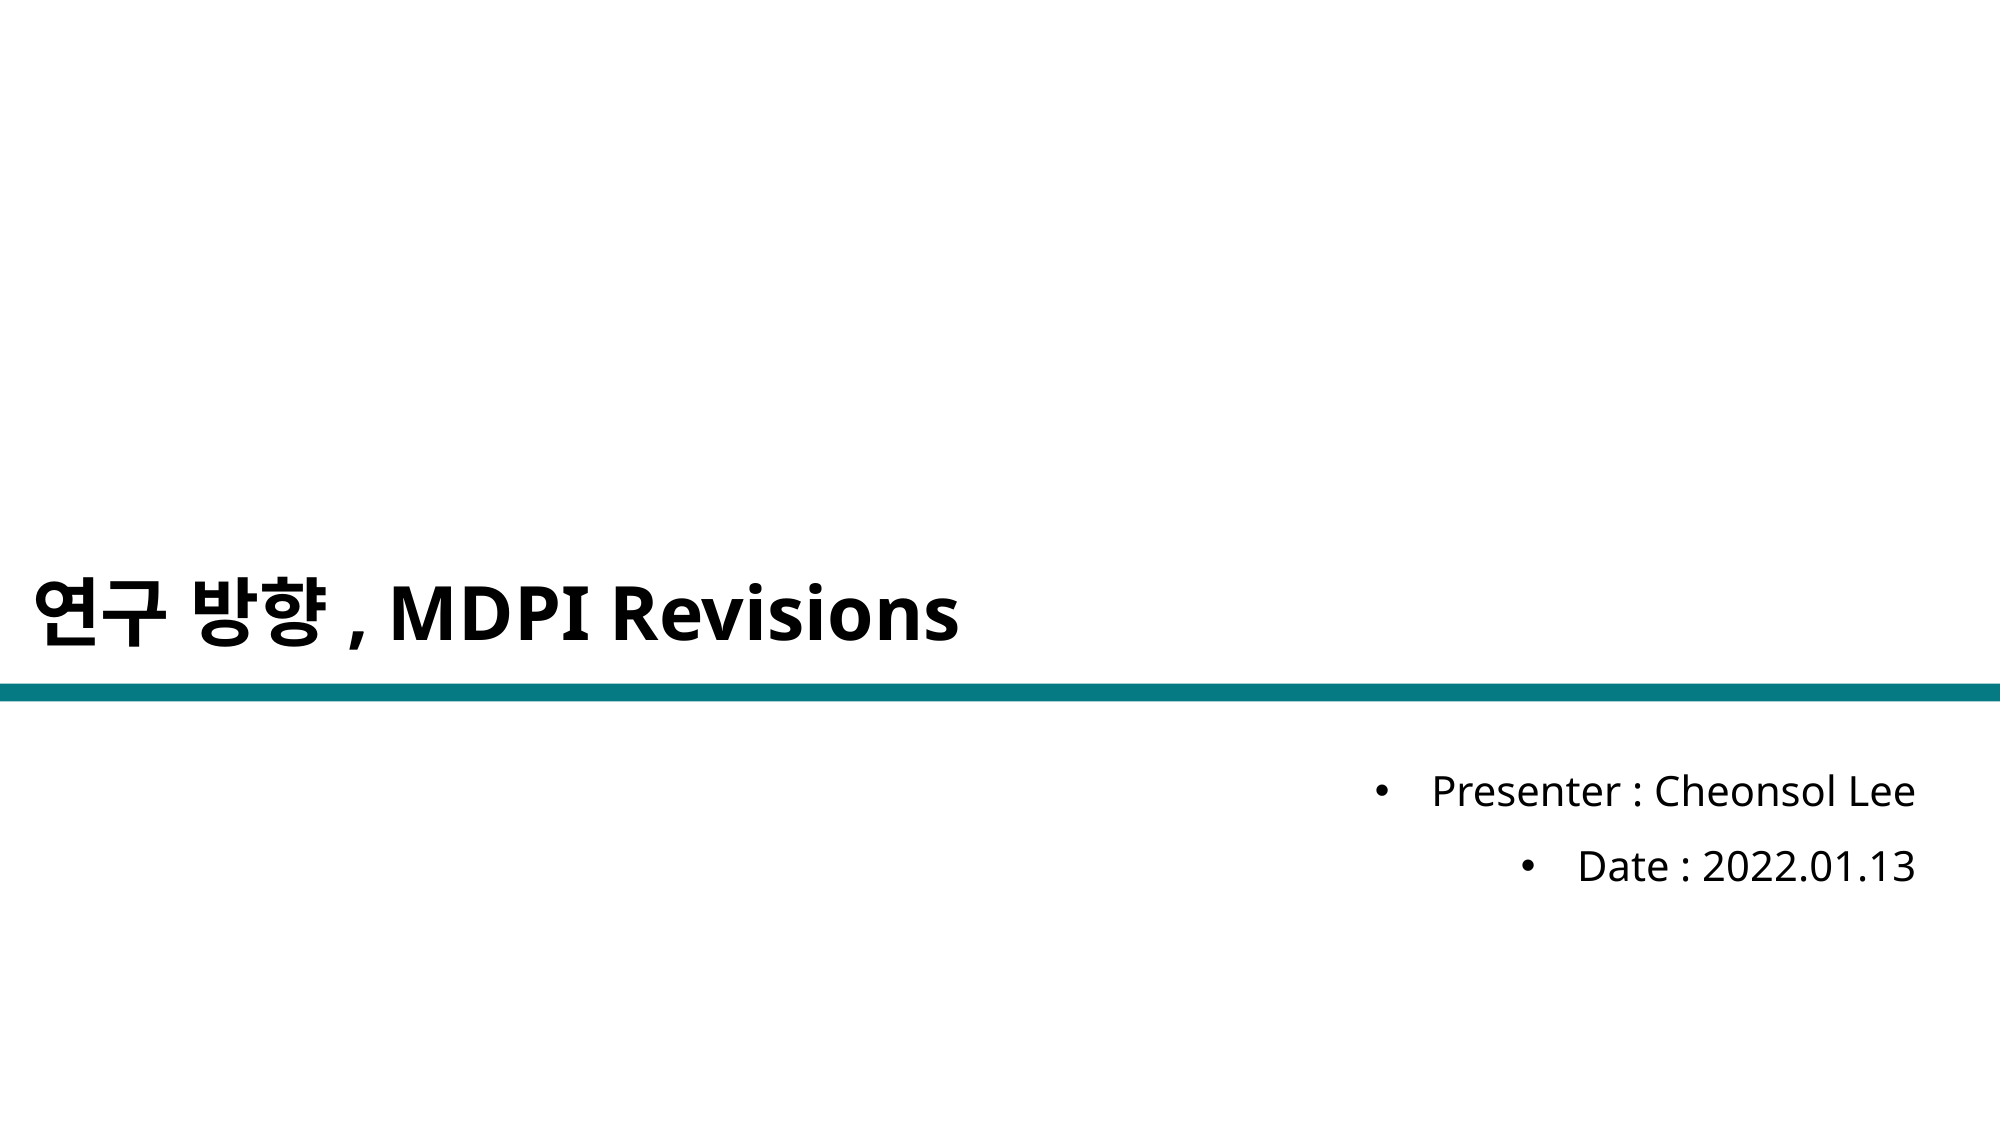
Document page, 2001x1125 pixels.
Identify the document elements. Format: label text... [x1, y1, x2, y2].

text_box [0, 682, 2000, 702]
text_box Presenter : Cheonsol Lee Date : 2022.01.13 [1338, 732, 1932, 898]
text_box 연구 방향, MDPI Revisions [17, 558, 1983, 663]
